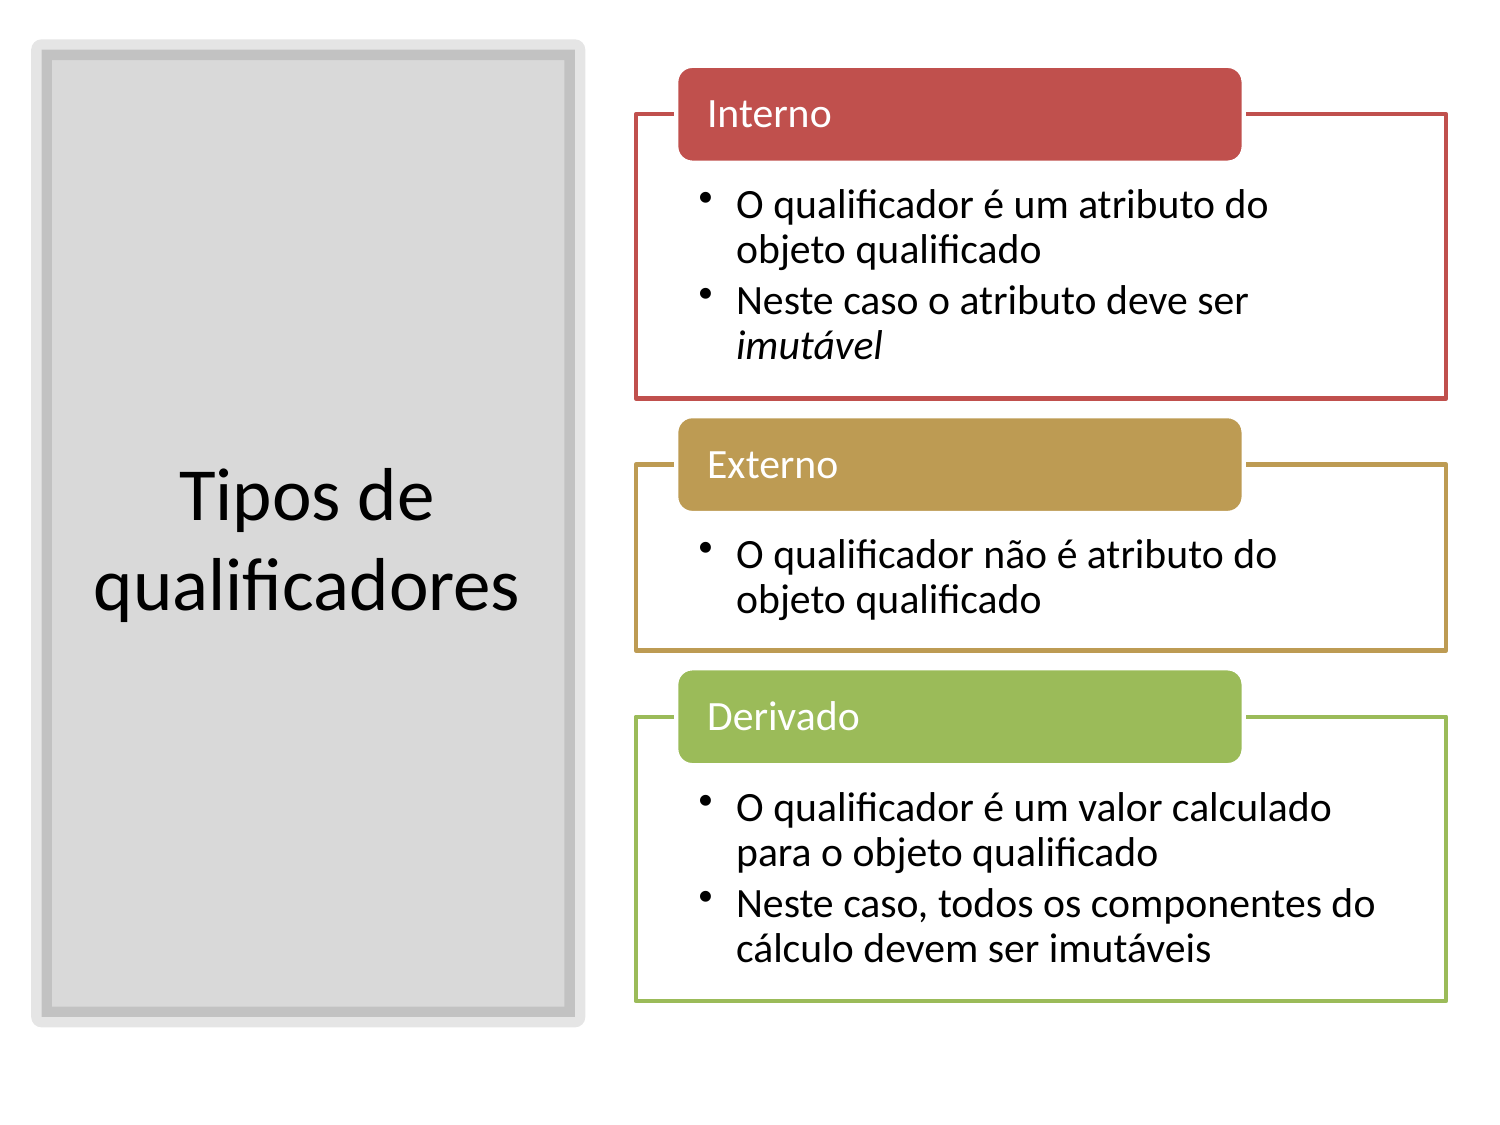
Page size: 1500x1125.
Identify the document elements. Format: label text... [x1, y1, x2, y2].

title Tipos de qualificadores [73, 104, 541, 967]
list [635, 49, 1447, 1018]
text_box [39, 48, 577, 1019]
